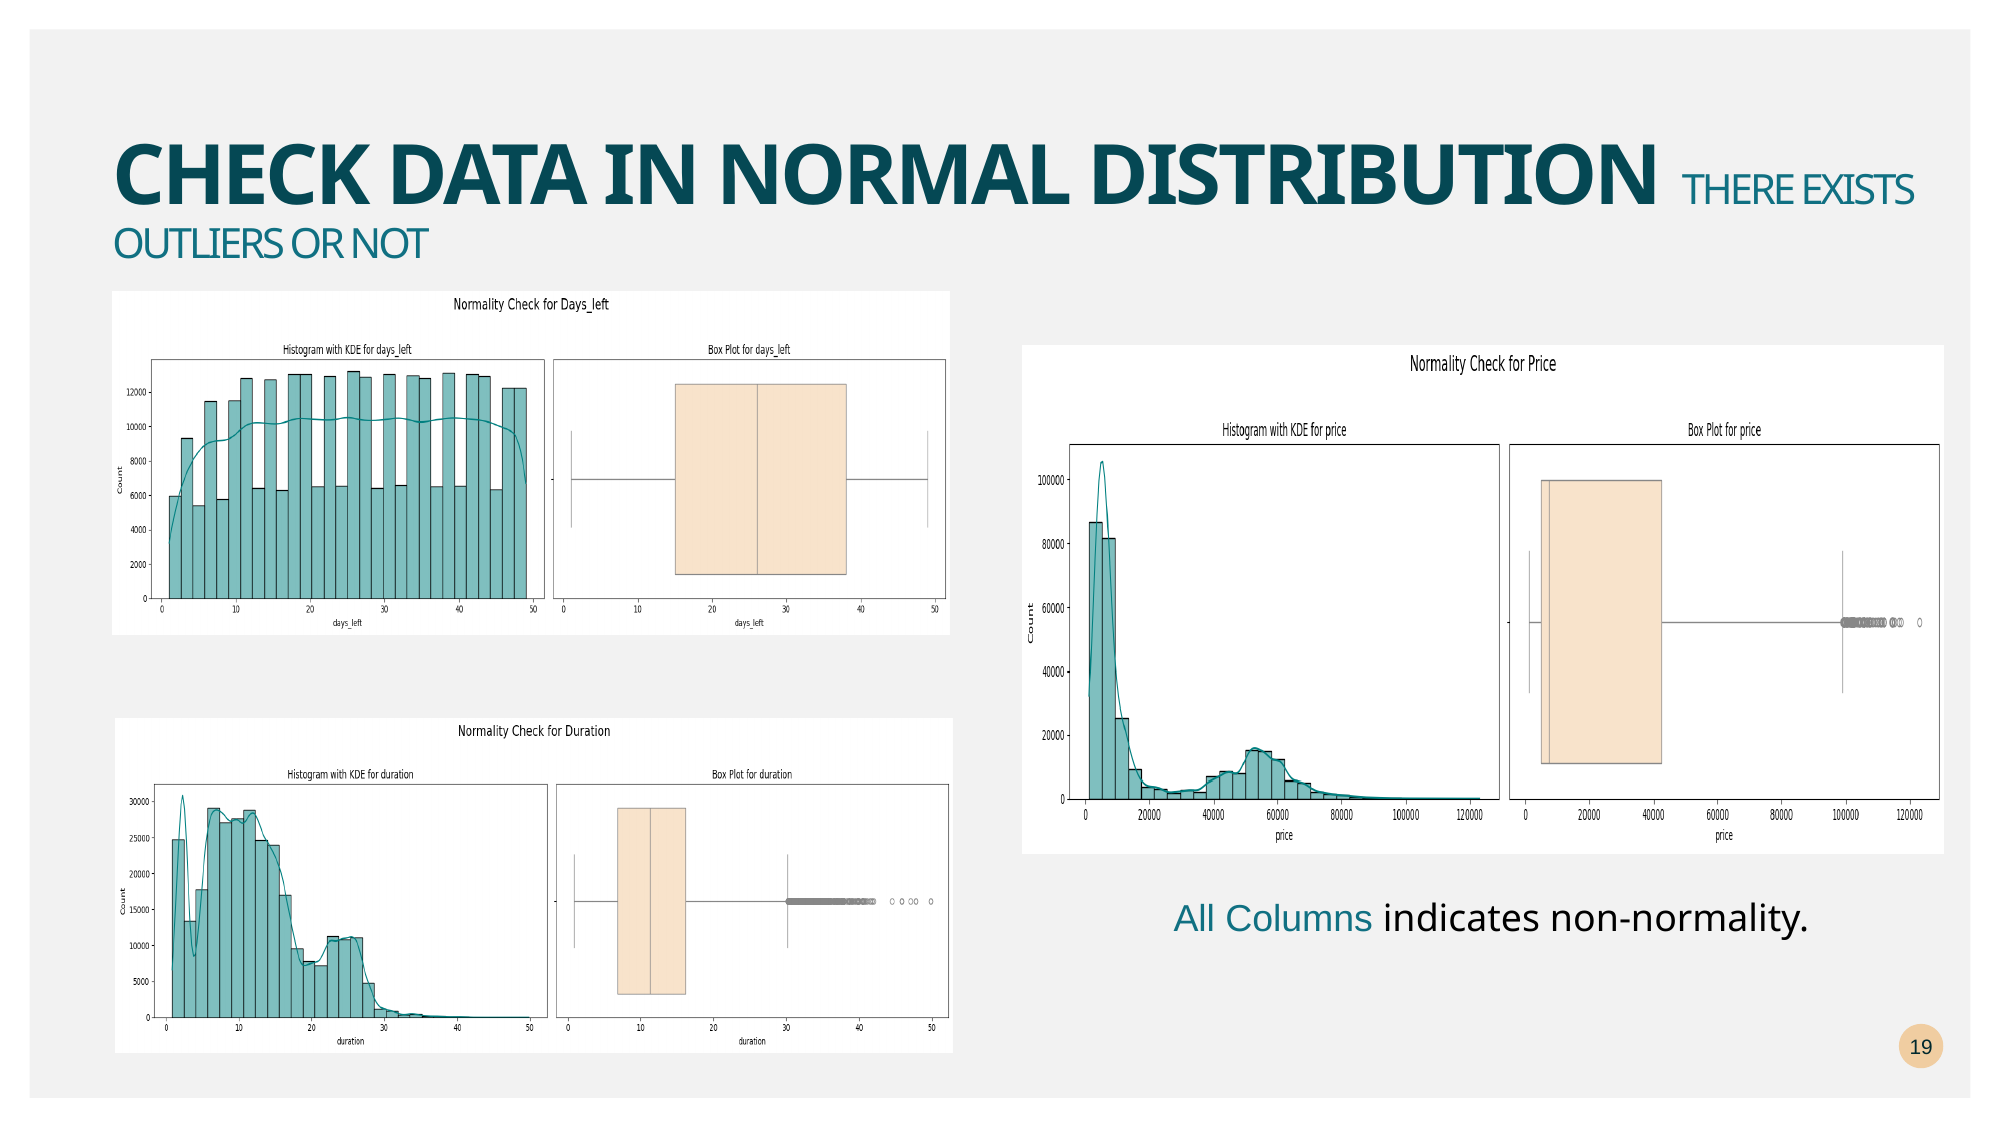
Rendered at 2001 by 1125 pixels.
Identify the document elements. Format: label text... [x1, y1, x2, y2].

picture [1022, 345, 1944, 854]
list All Columns indicates non-normality. [1022, 854, 1860, 1125]
title Check data in normal distribution There exists outliers or not [112, 132, 1944, 215]
picture [112, 291, 950, 635]
picture [115, 718, 953, 1053]
slide_number 19 [1898, 1023, 1944, 1069]
